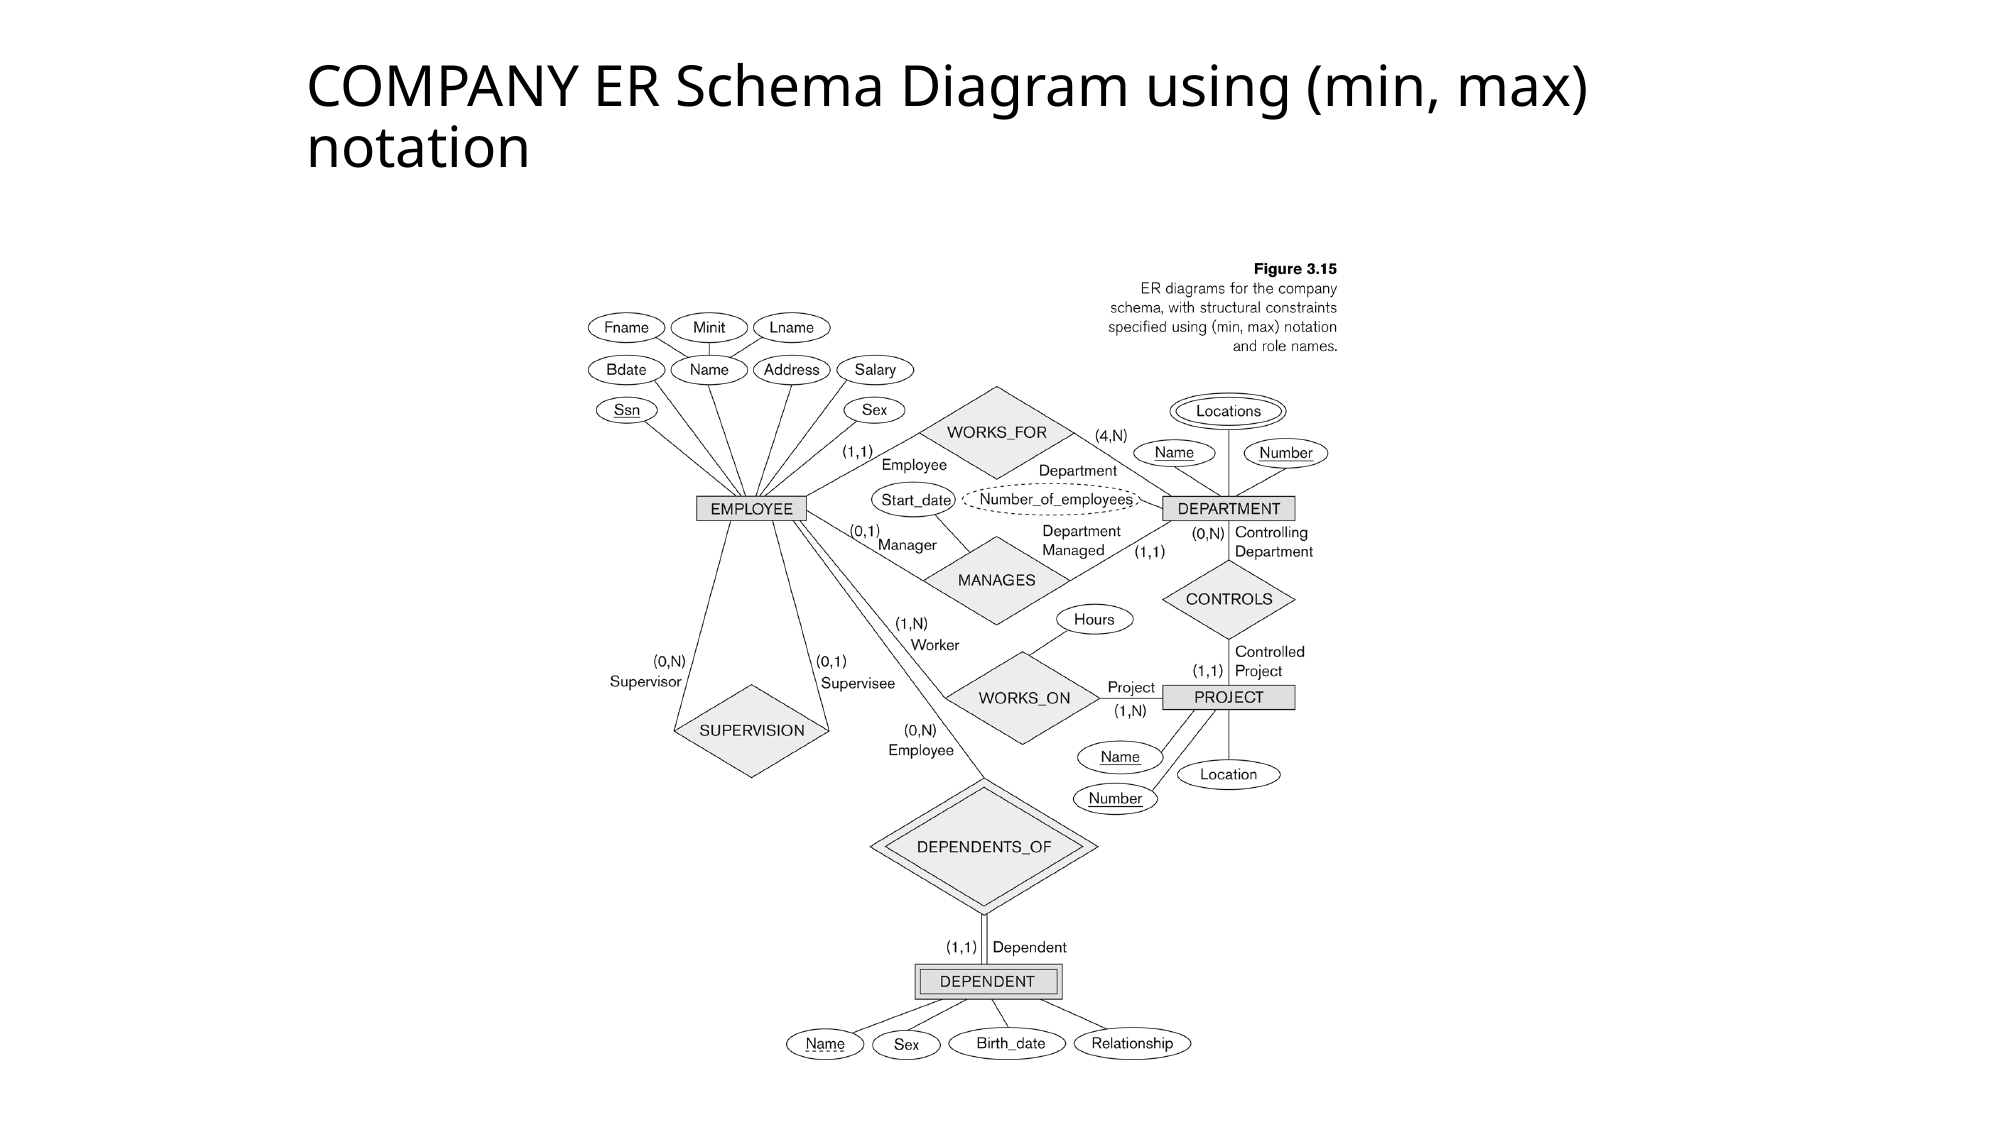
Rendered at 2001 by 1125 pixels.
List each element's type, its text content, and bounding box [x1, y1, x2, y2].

title COMPANY ER Schema Diagram using (min, max) notation [291, 49, 1692, 188]
picture [585, 262, 1338, 1061]
